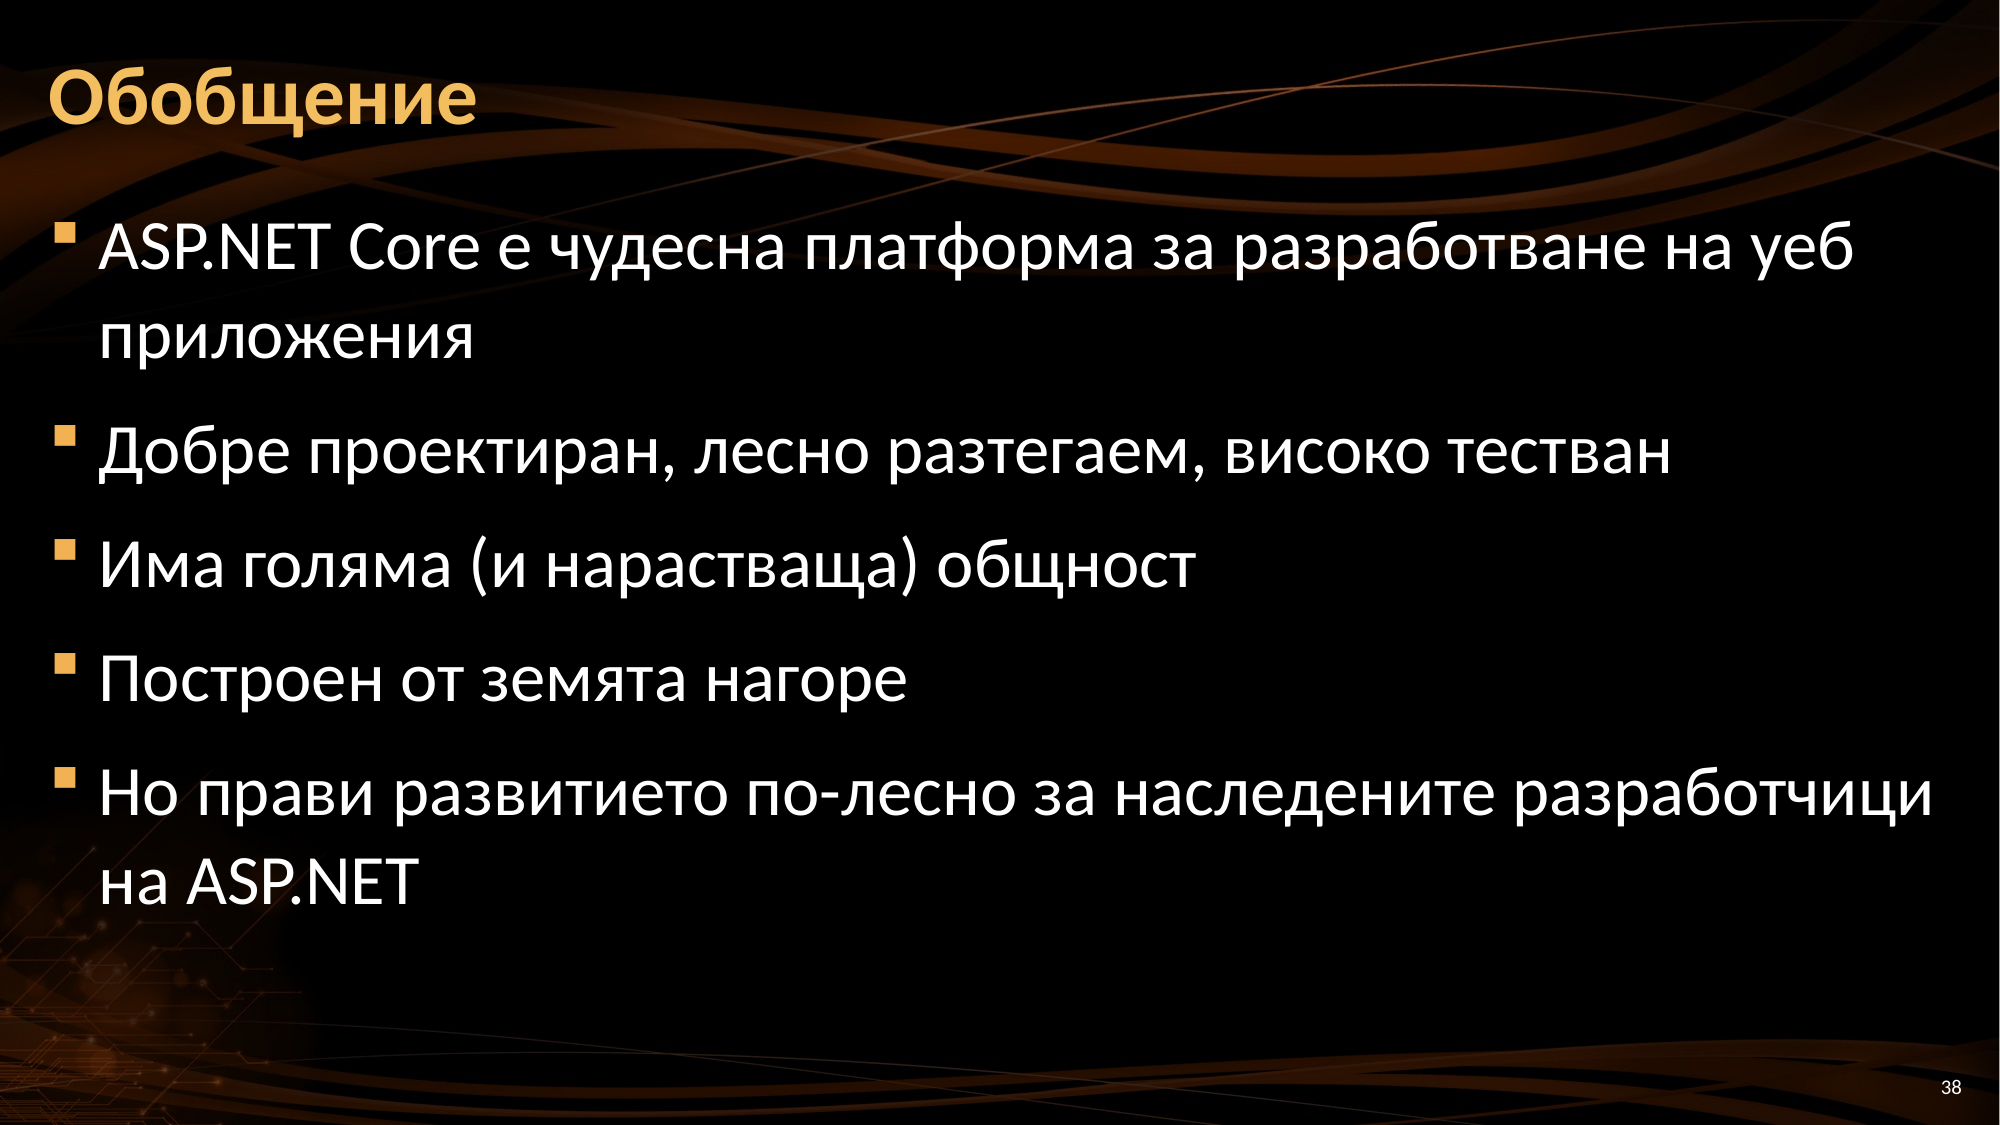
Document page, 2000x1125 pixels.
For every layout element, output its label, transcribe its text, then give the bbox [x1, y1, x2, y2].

slide_number 38 [1897, 1070, 1968, 1103]
picture [0, 0, 2000, 1125]
title Обобщение [30, 6, 1968, 189]
list ASP.NET Core е чудесна платформа за разработване на уеб приложения Добре проектиран, лесно разтегаем, високо тестван Има голяма (и нарастваща) общност Построен от земята нагоре Но прави развитието по-лесно за наследените разработчици на ASP.NET [31, 189, 1968, 1103]
